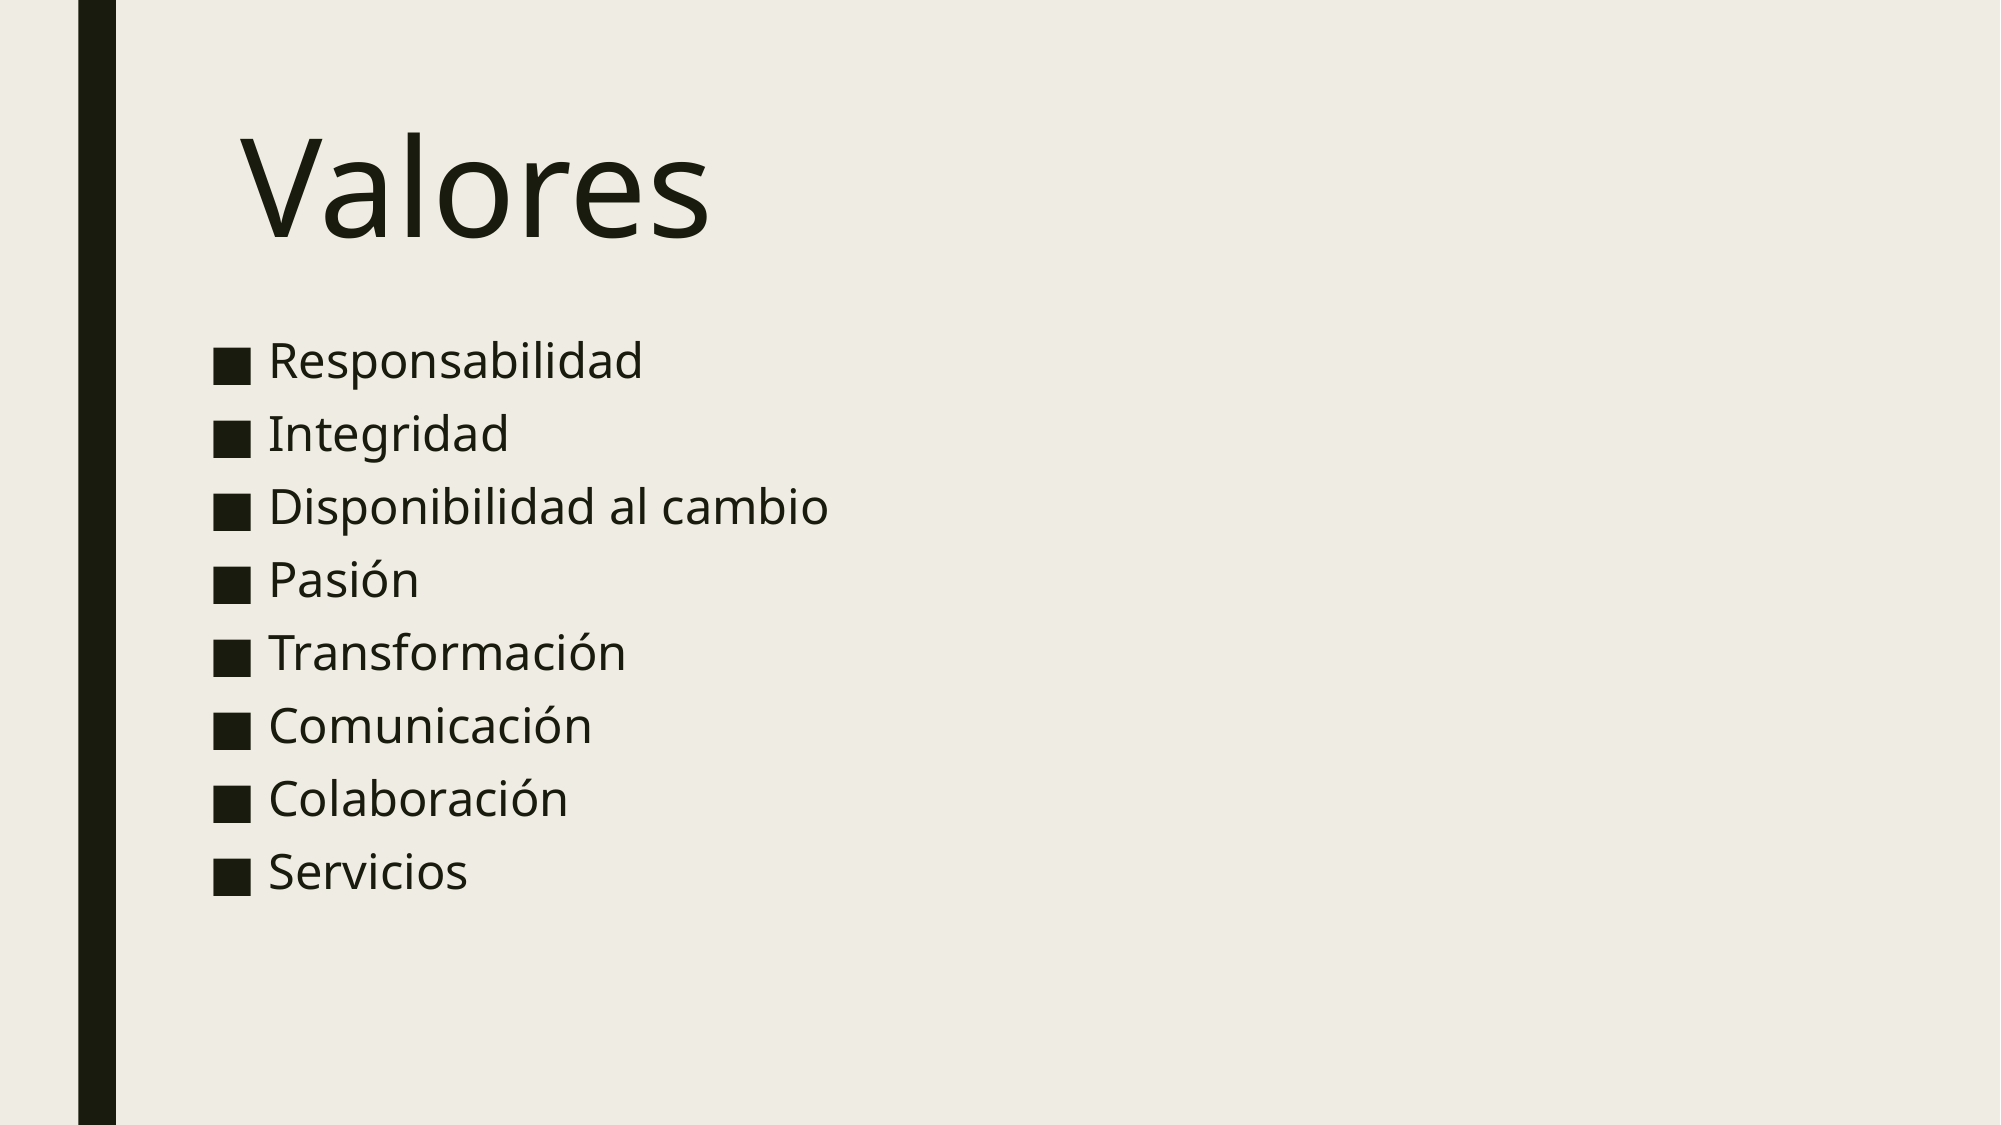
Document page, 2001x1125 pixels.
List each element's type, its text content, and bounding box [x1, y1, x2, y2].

title Valores [225, 112, 1800, 357]
list Responsabilidad Integridad Disponibilidad al cambio Pasión Transformación Comunicación Colaboración Servicios [194, 327, 1770, 916]
